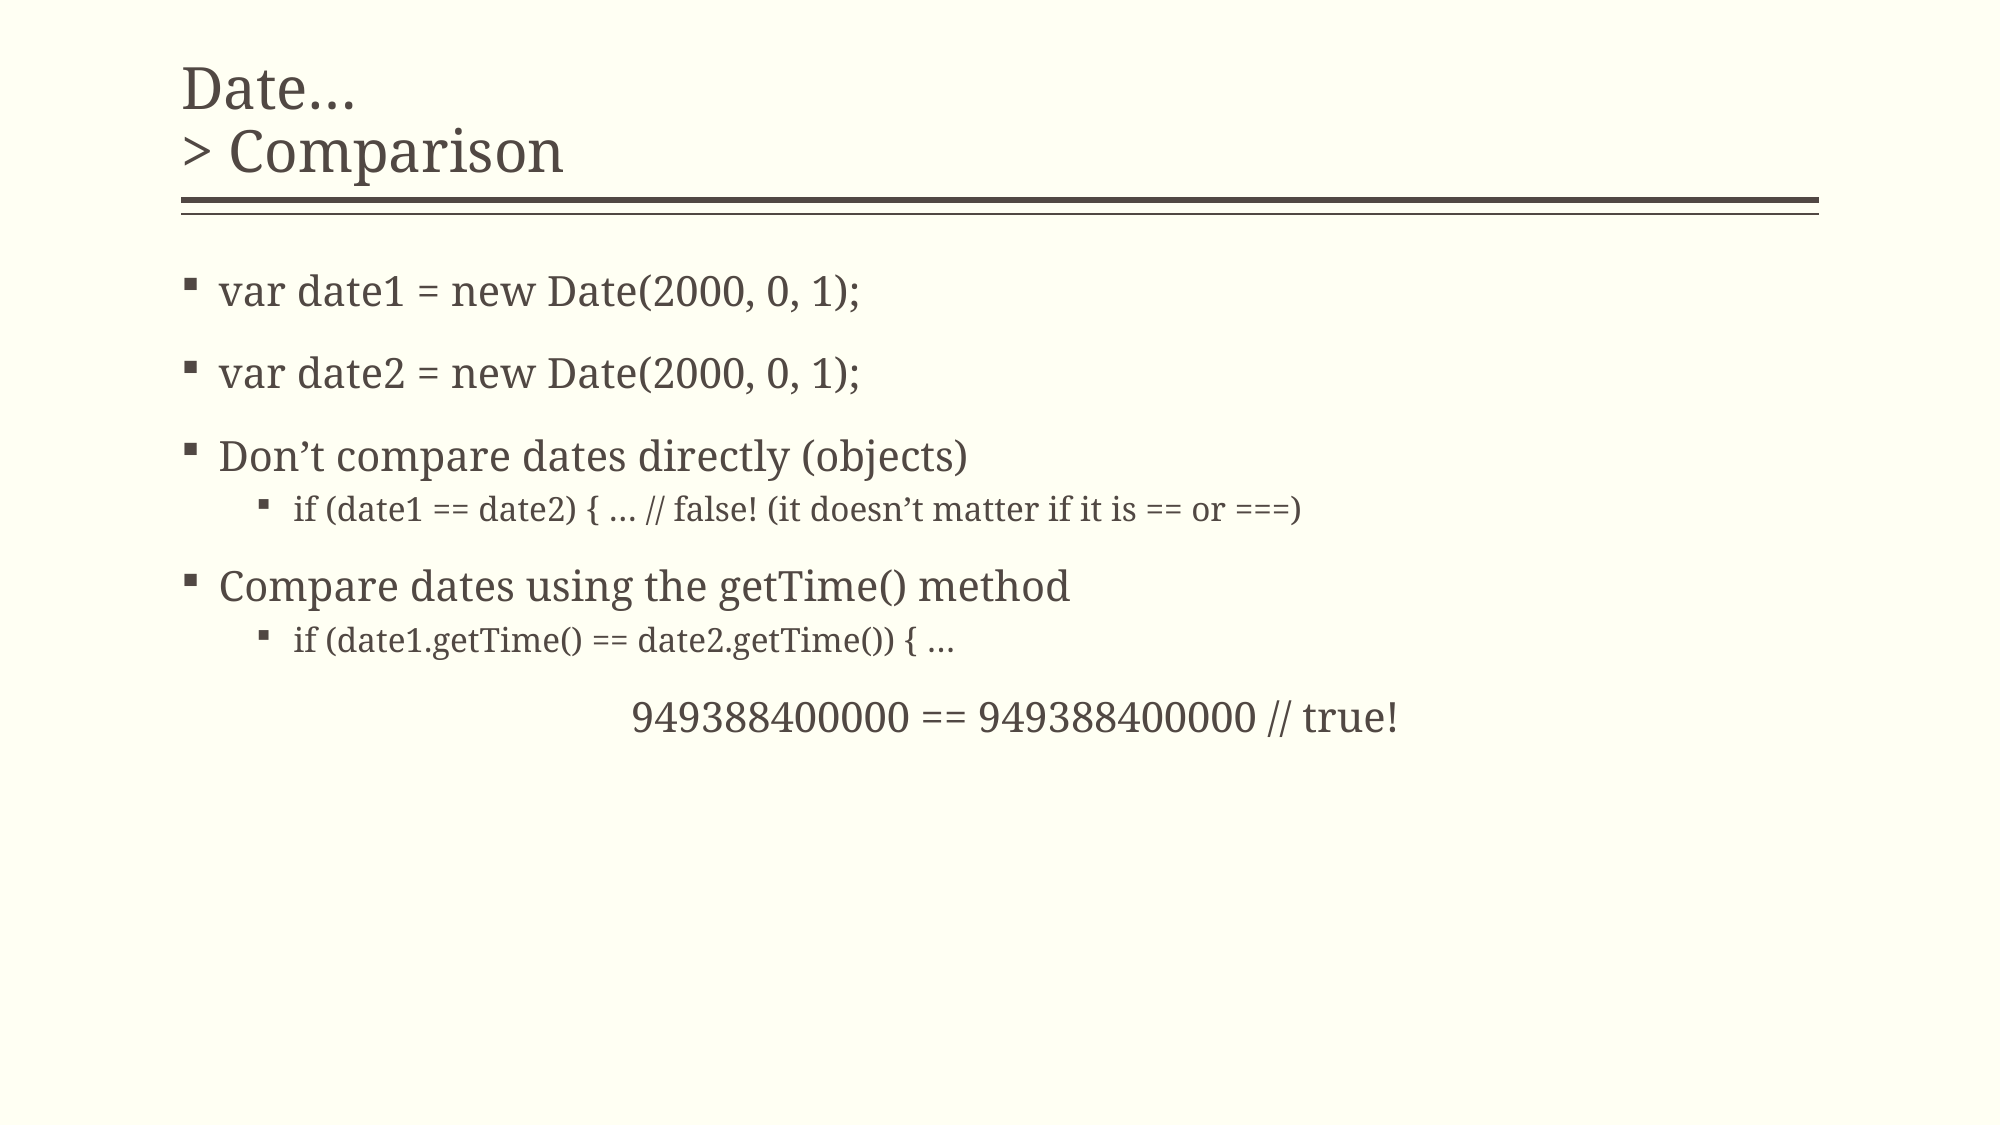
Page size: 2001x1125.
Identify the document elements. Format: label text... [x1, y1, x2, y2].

list var date1 = new Date(2000, 0, 1); var date2 = new Date(2000, 0, 1); Don’t compare dates directly (objects) if (date1 == date2) { … // false! (it doesn’t matter if it is == or ===) Compare dates using the getTime() method if (date1.getTime() == date2.getTime()) { … 949388400000 == 949388400000 // true! [181, 262, 1819, 1013]
title Date… > Comparison [181, 12, 1819, 193]
